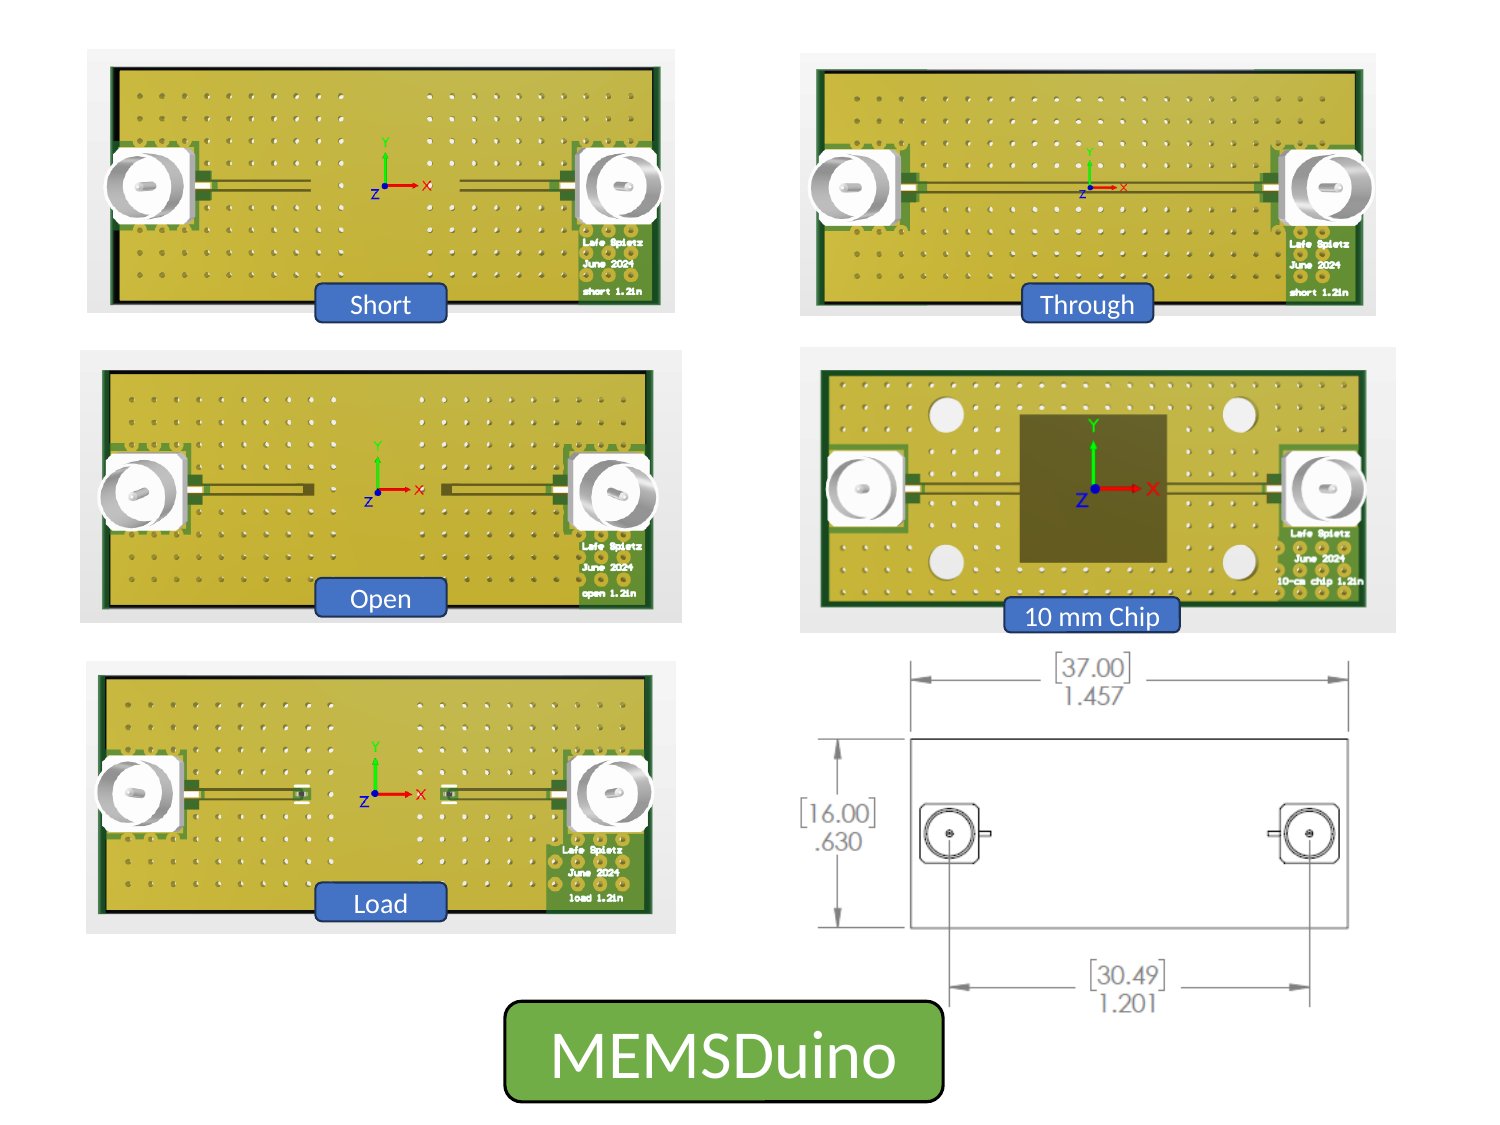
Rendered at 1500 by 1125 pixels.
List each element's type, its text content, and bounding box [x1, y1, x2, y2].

picture [87, 49, 675, 313]
picture [86, 660, 676, 934]
text_box Short [314, 313, 448, 324]
picture [799, 52, 1376, 316]
picture [749, 347, 1424, 1042]
text_box MEMSDuino [503, 999, 945, 1104]
picture [80, 350, 682, 623]
text_box Through [1020, 316, 1155, 324]
